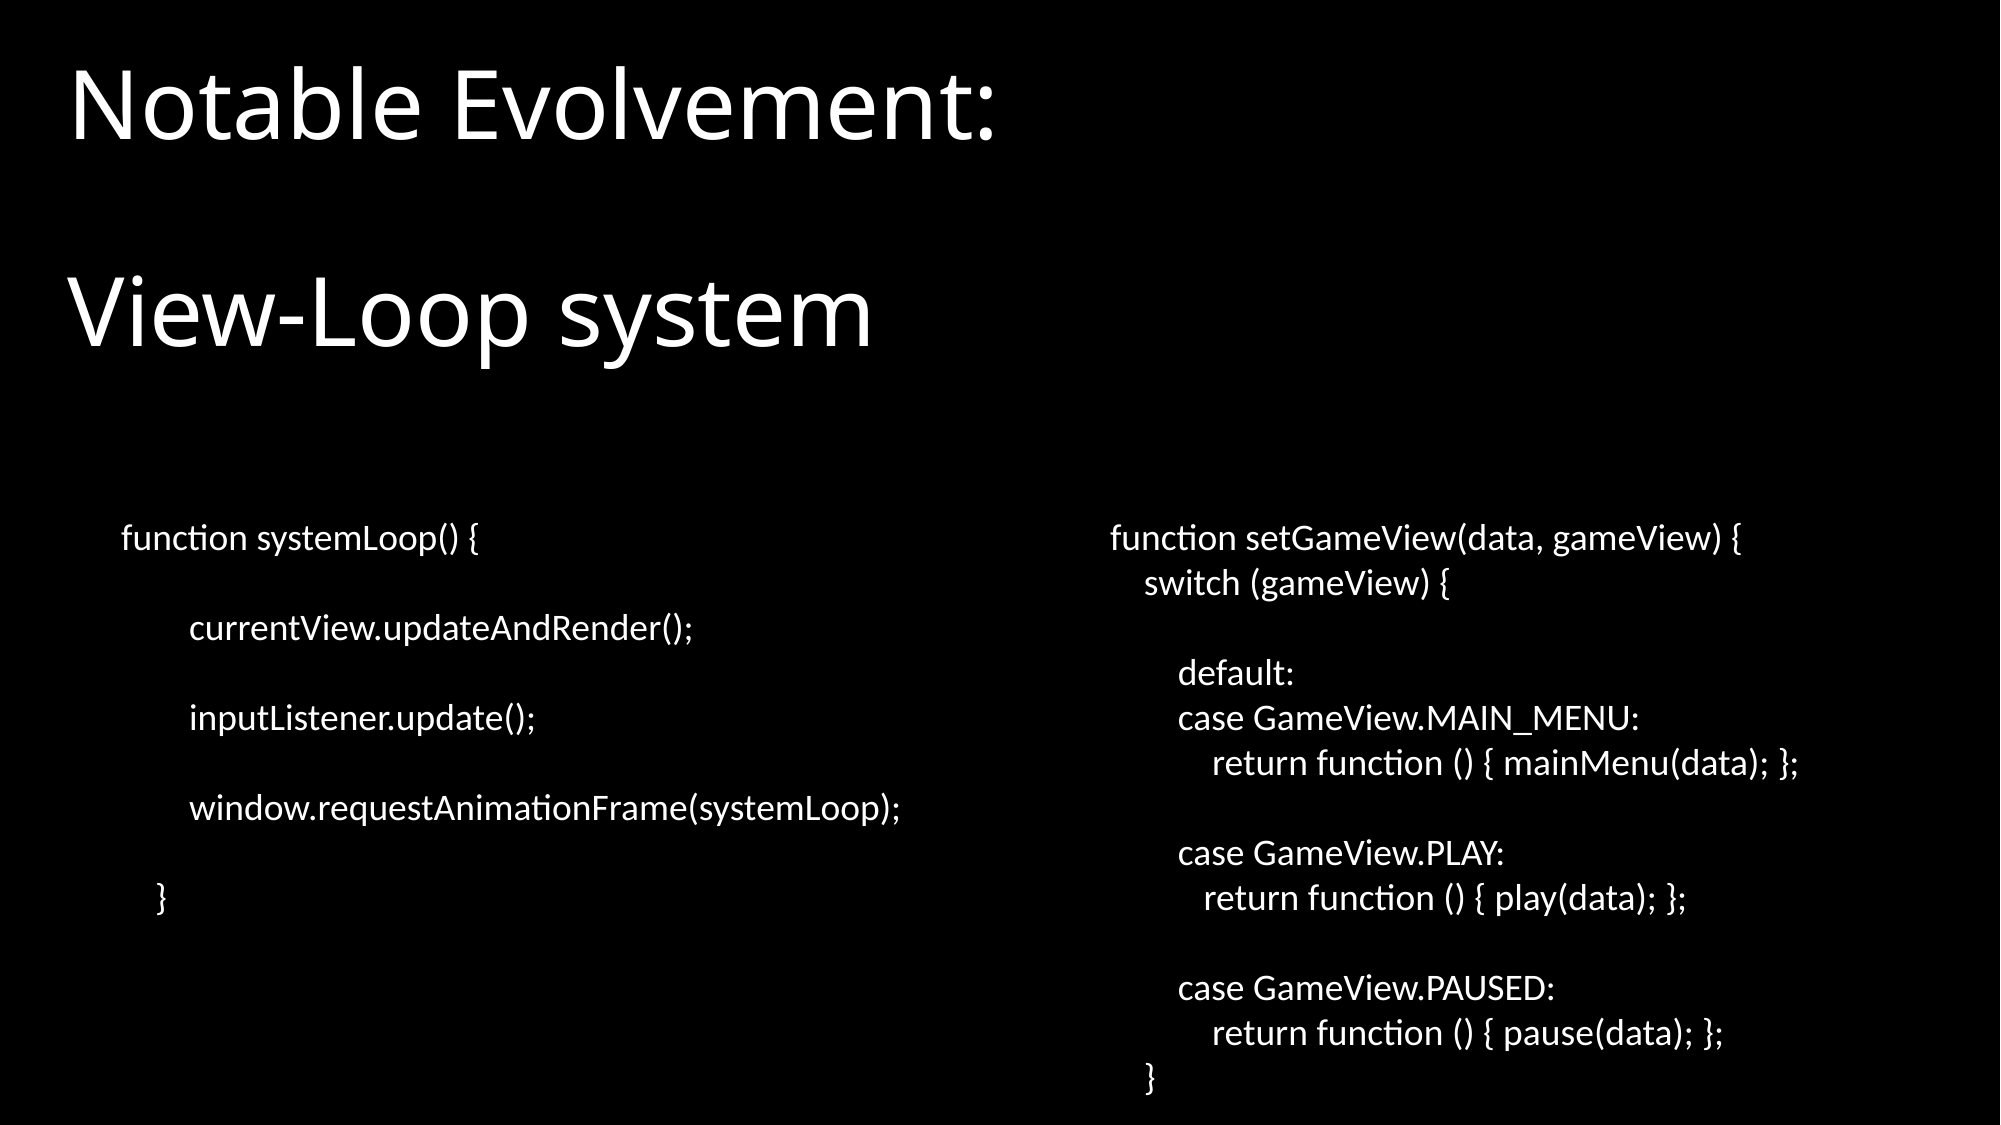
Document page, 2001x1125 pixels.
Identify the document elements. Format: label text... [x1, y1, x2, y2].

text_box Notable Evolvement: View-Loop system [52, 106, 1811, 389]
text_box function setGameView(data, gameView) { switch (gameView) { default: case GameView.MAIN_MENU: return function () { mainMenu(data); }; case GameView.PLAY: return function () { play(data); }; case GameView.PAUSED: return function () { pause(data); }; } [1095, 505, 2000, 1106]
text_box function systemLoop() { currentView.updateAndRender(); inputListener.update(); window.requestAnimationFrame(systemLoop); } [106, 505, 1095, 926]
